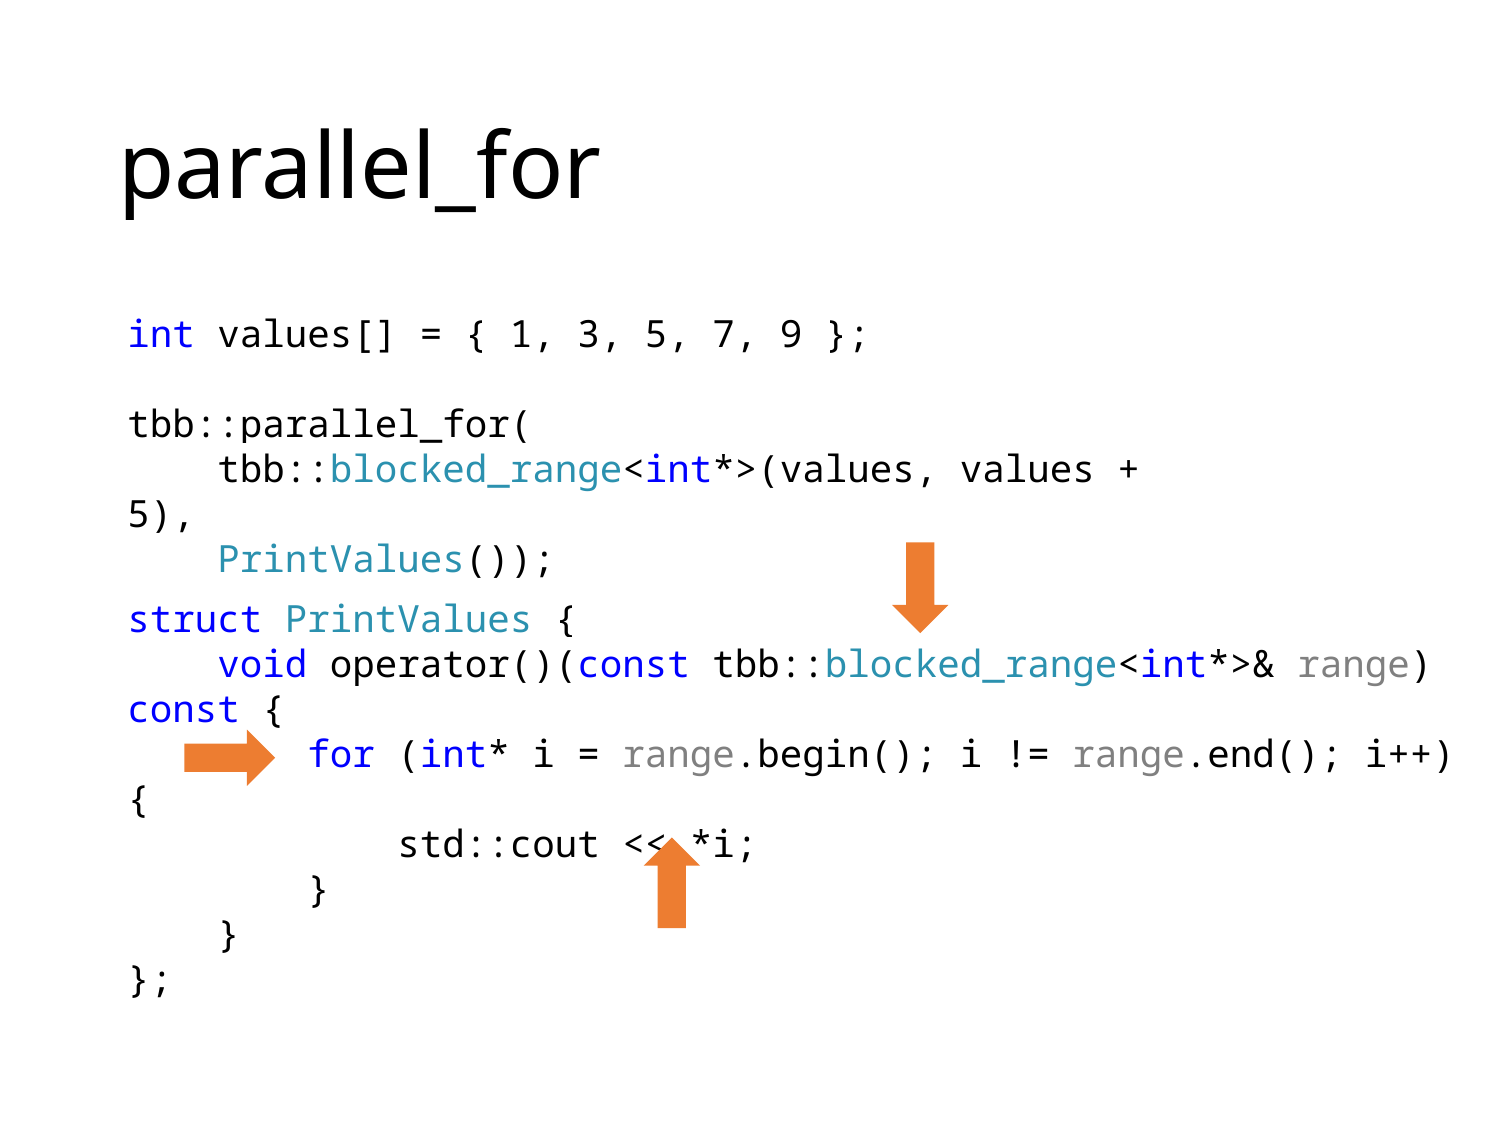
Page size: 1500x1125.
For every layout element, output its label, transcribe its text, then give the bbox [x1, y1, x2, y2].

text_box [889, 541, 951, 635]
text_box [183, 727, 277, 789]
text_box int values[] = { 1, 3, 5, 7, 9 }; tbb::parallel_for( tbb::blocked_range<int*>(values, values + 5), PrintValues()); [112, 302, 1163, 588]
title parallel_for [103, 59, 1397, 278]
text_box struct PrintValues { void operator()(const tbb::blocked_range<int*>& range) const { for (int* i = range.begin(); i != range.end(); i++) { std::cout << *i; } } }; [112, 587, 1475, 1008]
text_box [641, 835, 703, 930]
